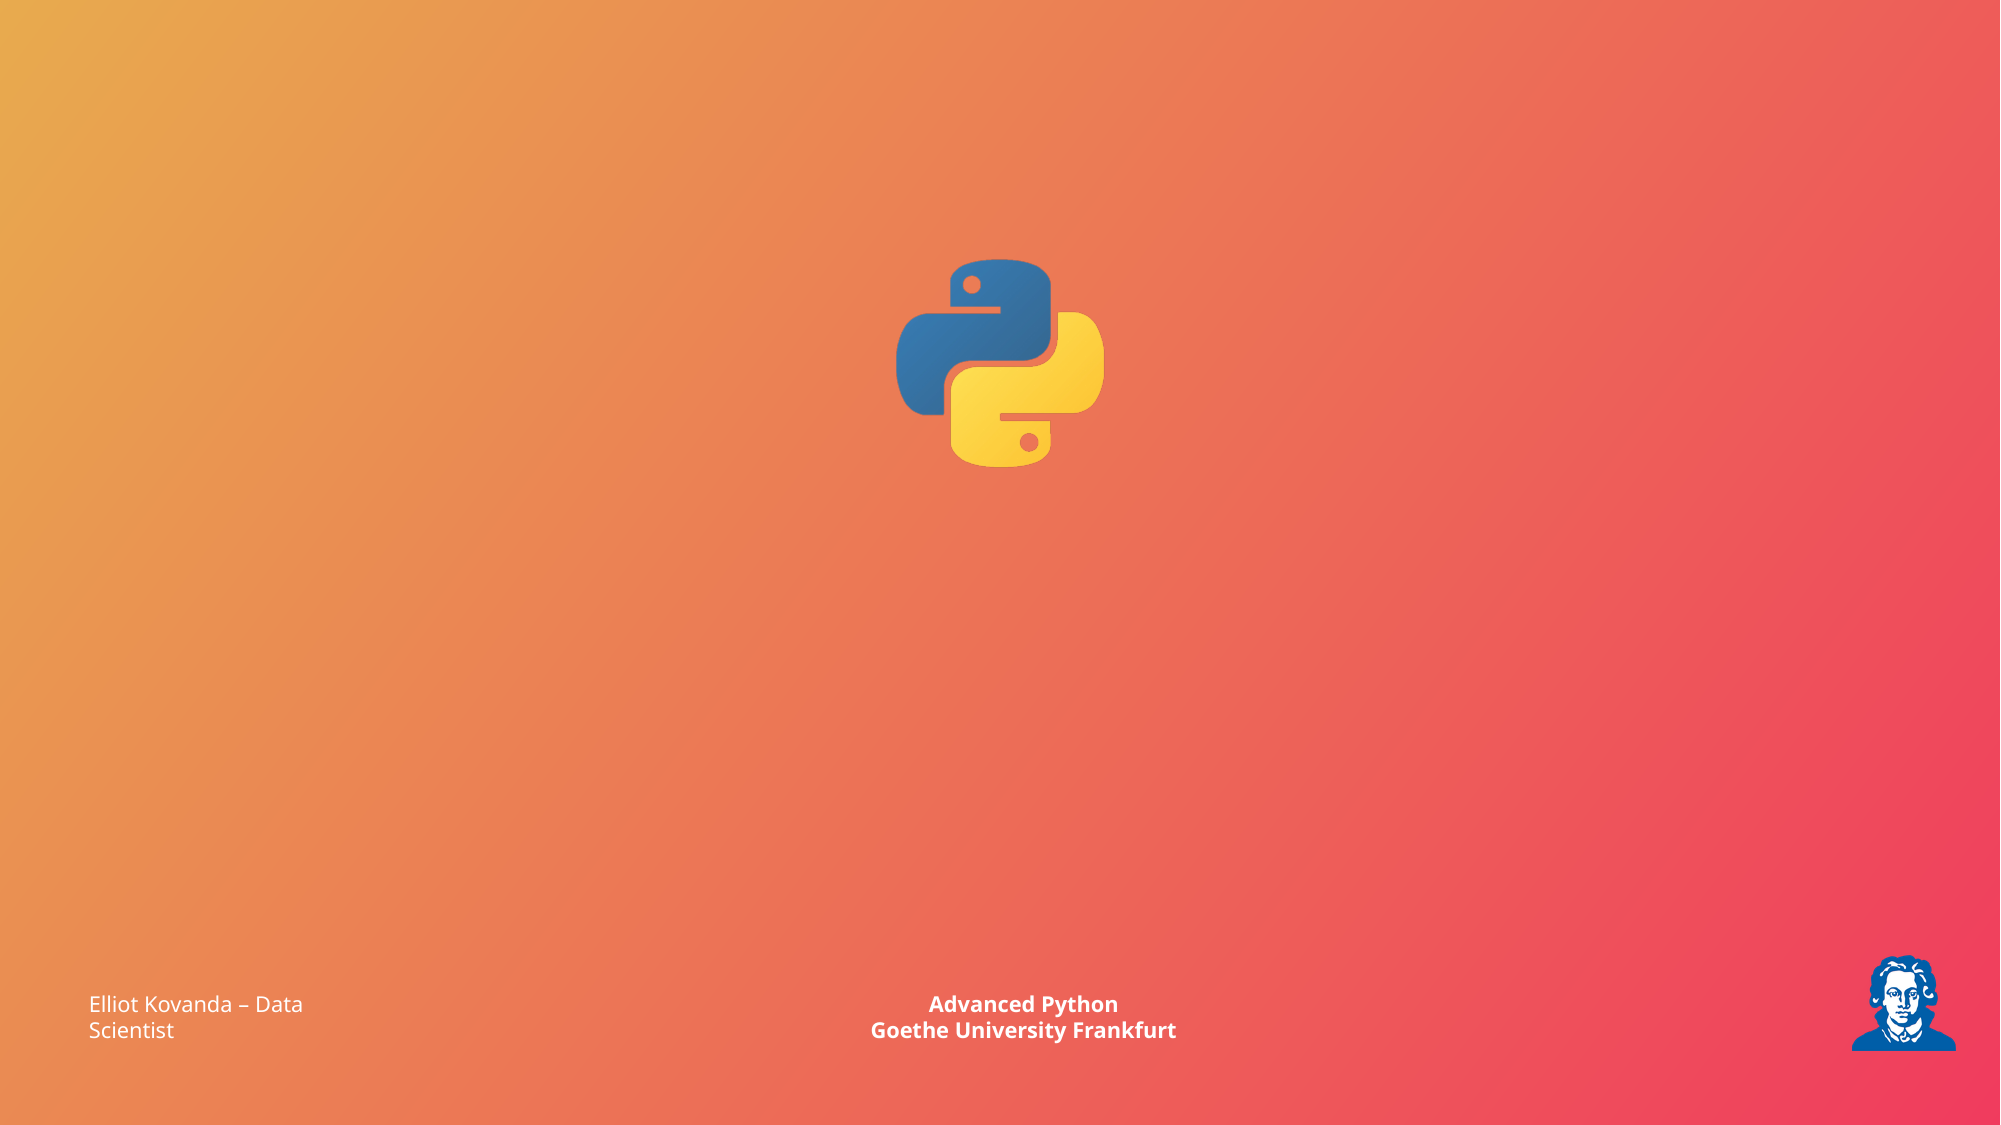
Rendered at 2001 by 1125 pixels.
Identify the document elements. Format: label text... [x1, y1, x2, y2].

picture [847, 210, 1153, 517]
picture [1852, 947, 1956, 1051]
footer Elliot Kovanda – Data Scientist [74, 991, 395, 1051]
